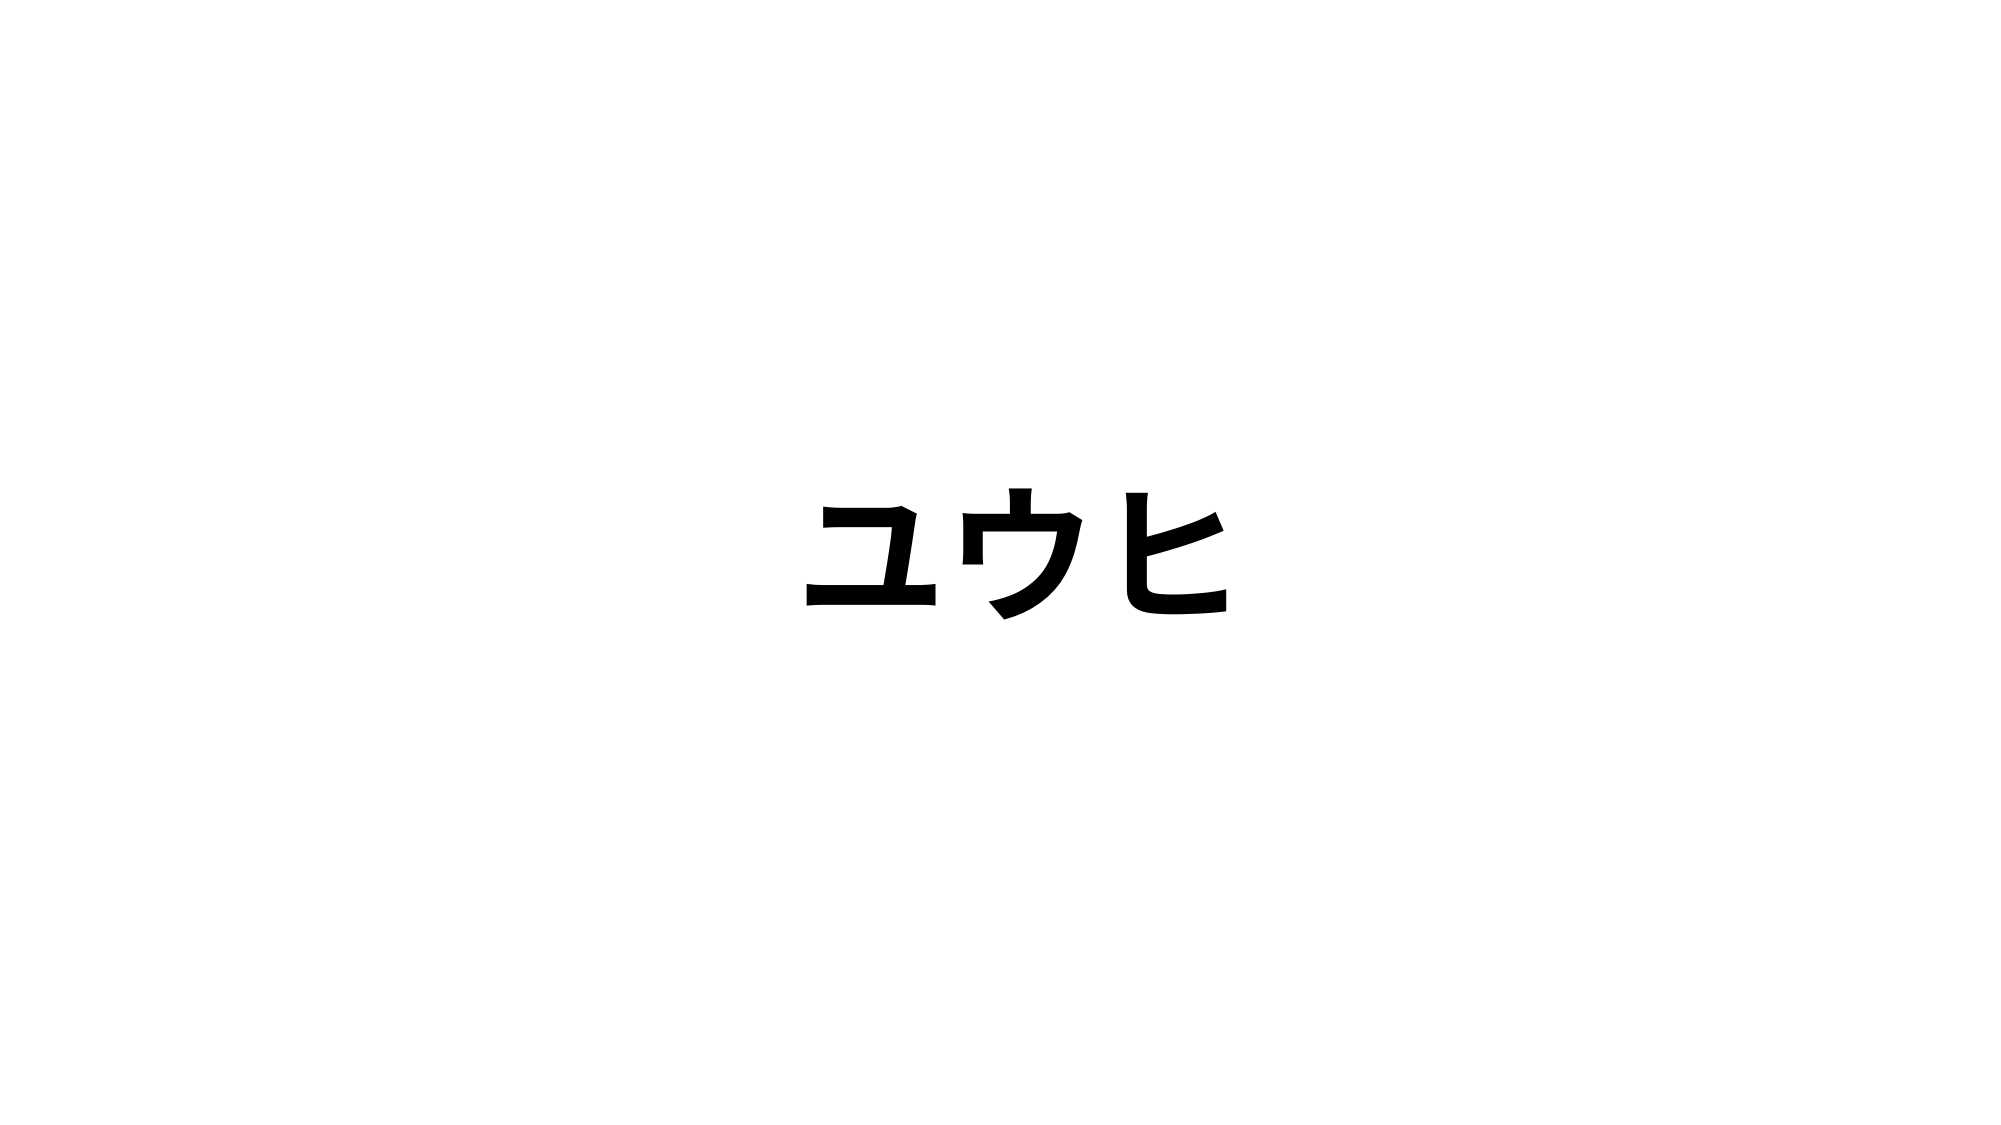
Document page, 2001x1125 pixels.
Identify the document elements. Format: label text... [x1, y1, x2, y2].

title ユウヒ [159, 453, 1885, 672]
